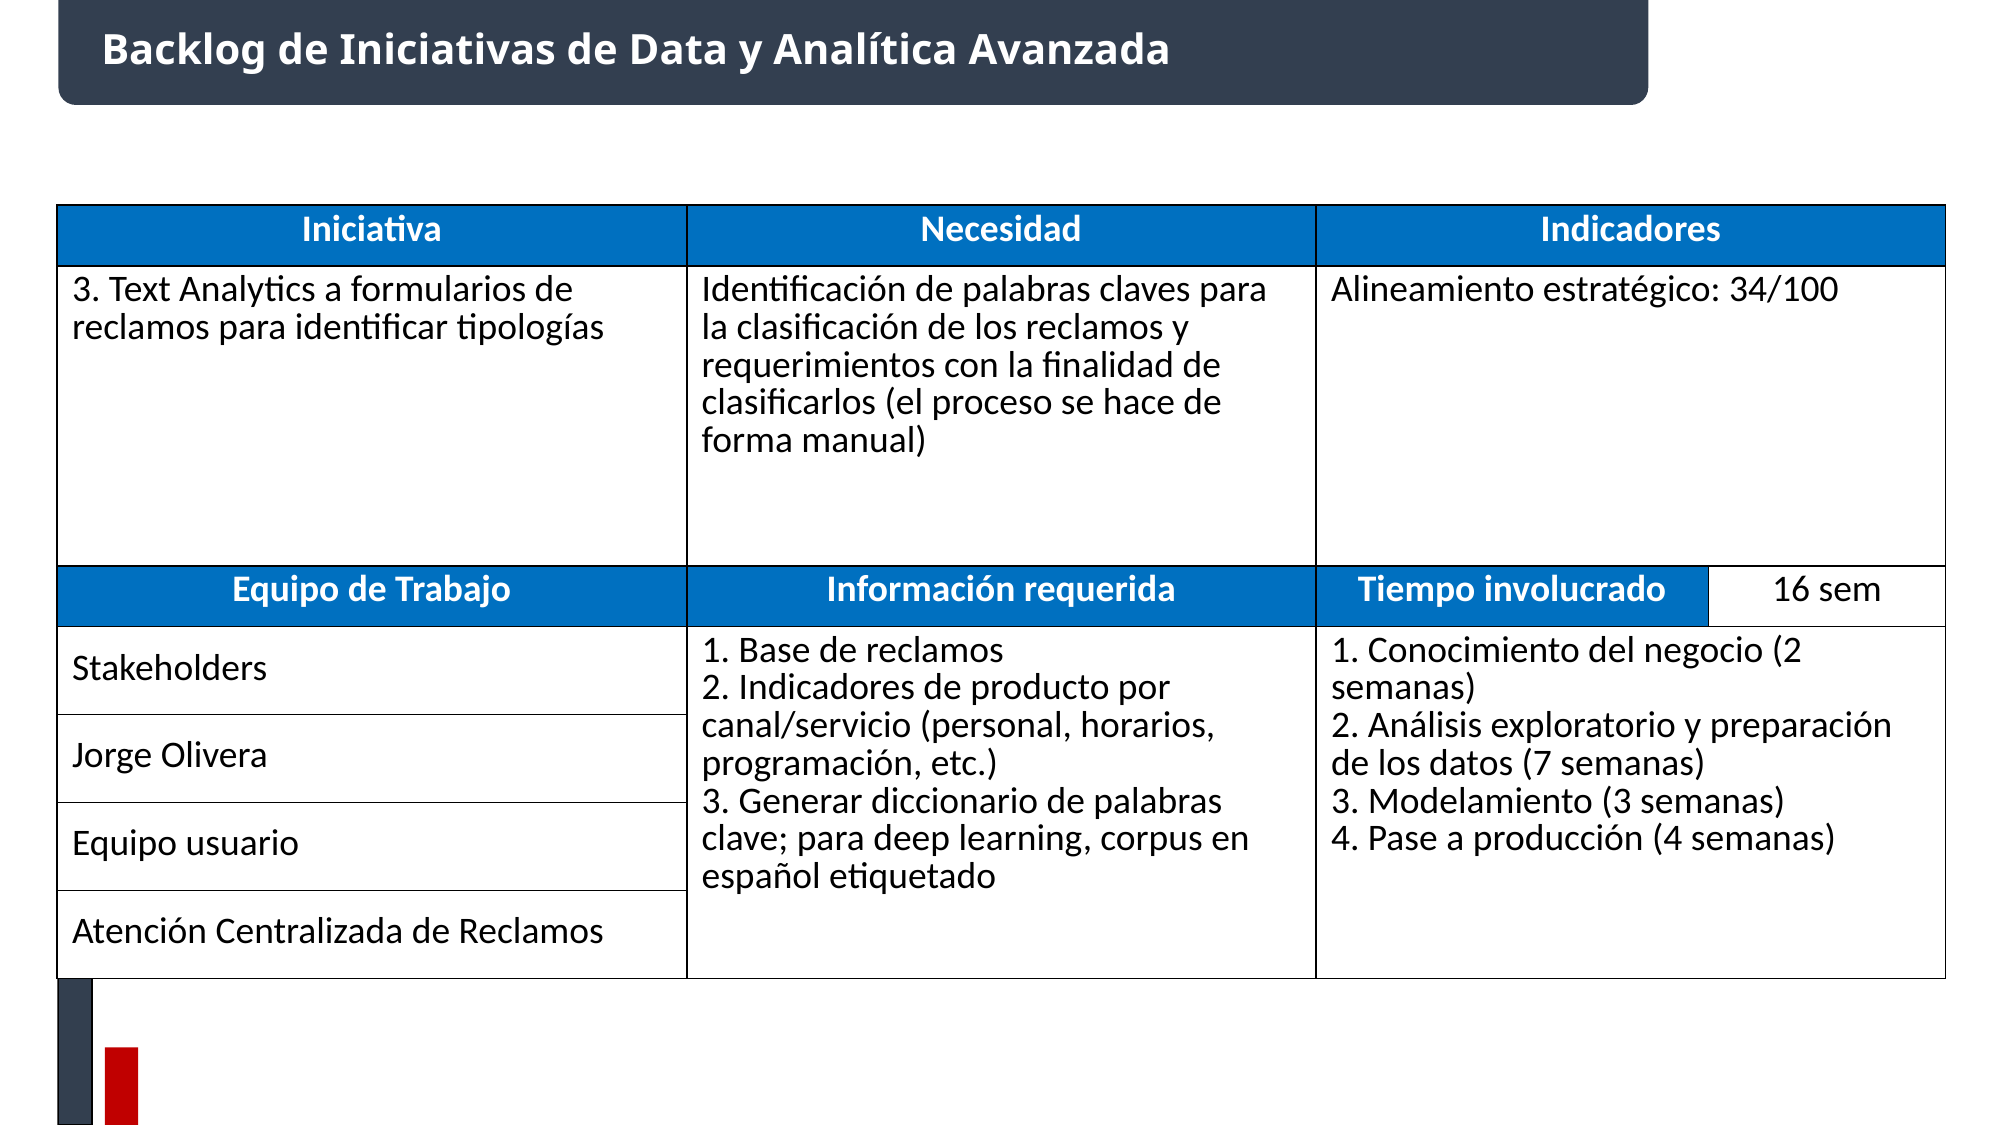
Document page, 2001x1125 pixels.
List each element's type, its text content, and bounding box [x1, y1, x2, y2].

table_cell Alineamiento estratégico: 34/100 [1317, 267, 1945, 565]
table_cell Stakeholders [58, 627, 686, 714]
table_cell 16 sem [1709, 567, 1945, 626]
title Backlog de Iniciativas de Data y Analítica Avanzada [86, 16, 1629, 85]
table_cell 1. Base de reclamos 2. Indicadores de producto por canal/servicio (personal, horarios, programación, etc.) 3. Generar diccionario de palabras clave; para deep learning, corpus en español etiquetado [688, 627, 1315, 978]
table_cell ​Identificación de palabras claves para la clasificación de los reclamos y requerimientos con la finalidad de clasificarlos (el proceso se hace de forma manual) [688, 267, 1315, 565]
table_header Iniciativa [58, 206, 686, 265]
table_cell Tiempo involucrado [1317, 567, 1708, 626]
table_cell Equipo usuario [58, 803, 686, 890]
table_cell Atención Centralizada de Reclamos [58, 891, 686, 978]
table_header Necesidad [688, 206, 1315, 265]
table_cell Información requerida [688, 567, 1315, 626]
table_cell 3. Text Analytics a formularios de reclamos para identificar tipologías [58, 267, 686, 565]
table_header Indicadores [1317, 206, 1945, 265]
table_cell 1. Conocimiento del negocio (2 semanas) 2. Análisis exploratorio y preparación de los datos (7 semanas) 3. Modelamiento (3 semanas) 4. Pase a producción (4 semanas) [1317, 627, 1945, 978]
table_cell Jorge Olivera [58, 715, 686, 802]
table_cell Equipo de Trabajo [58, 567, 686, 626]
